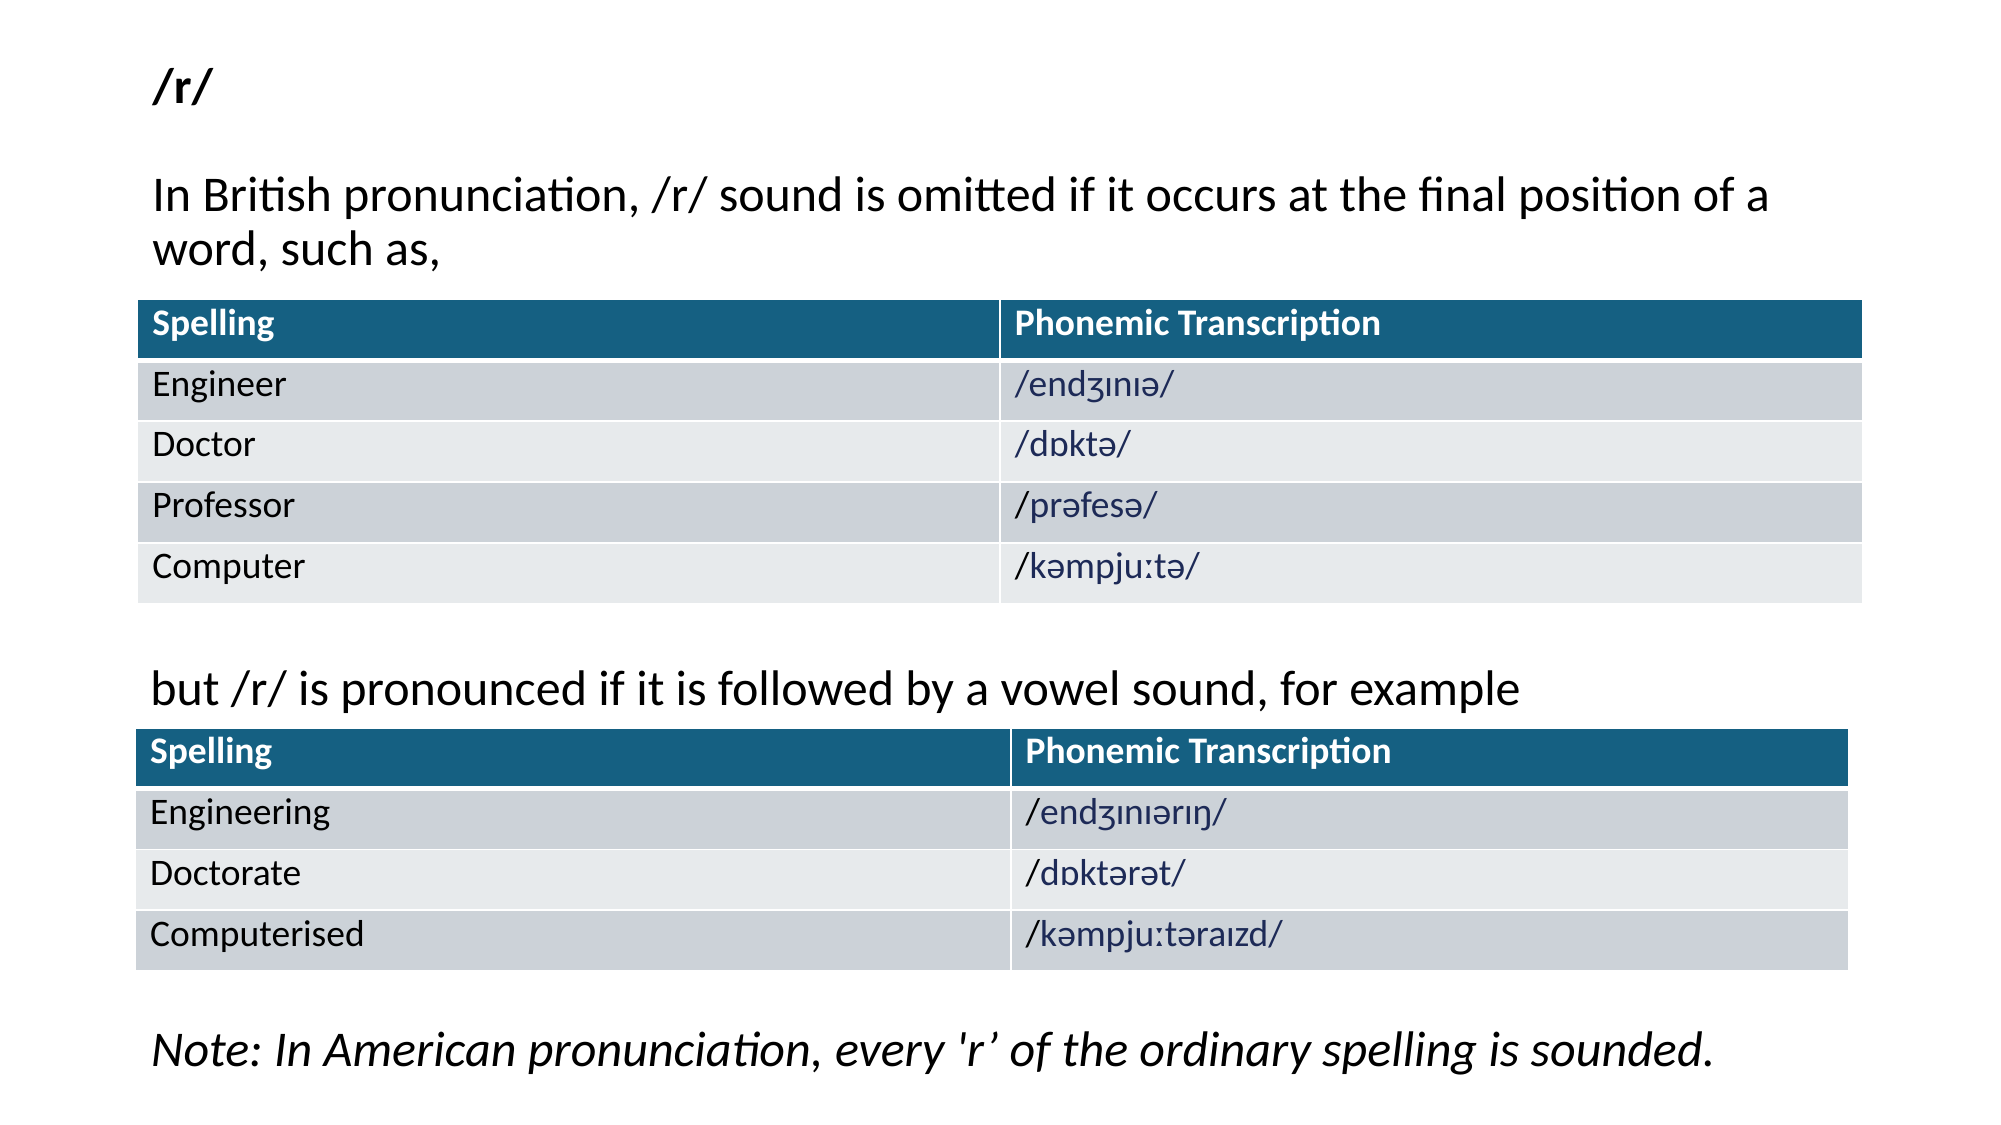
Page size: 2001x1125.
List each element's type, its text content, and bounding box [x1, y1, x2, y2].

table_cell Doctorate [136, 850, 1010, 909]
table_cell Engineer [138, 363, 999, 420]
table_header Phonemic Transcription [1001, 300, 1862, 358]
table_header Spelling [136, 729, 1010, 786]
table_cell Computerised [136, 911, 1010, 970]
table_cell /dɒktə/ [1001, 422, 1862, 481]
table_cell /endʒɪnɪərɪŋ/ [1012, 791, 1848, 849]
table_header Spelling [138, 300, 999, 358]
table_cell /dɒktərət/ [1012, 850, 1848, 909]
table_cell Computer [138, 544, 999, 603]
table_cell /kəmpjuːtə/ [1001, 544, 1862, 603]
table_cell /prəfesə/ [1001, 483, 1862, 542]
table_cell Engineering [136, 791, 1010, 849]
table_header Phonemic Transcription [1012, 729, 1848, 786]
table_cell /kəmpjuːtəraɪzd/ [1012, 911, 1848, 970]
text_box but /r/ is pronounced if it is followed by a vowel sound, for example [135, 647, 1803, 727]
text_box Note: In American pronunciation, every 'r’ of the ordinary spelling is sounded. [136, 1008, 1850, 1084]
table_cell Doctor [138, 422, 999, 481]
table_cell /endʒɪnɪə/ [1001, 363, 1862, 420]
table_cell Professor [138, 483, 999, 542]
title /r/ In British pronunciation, /r/ sound is omitted if it occurs at the final position of a word, such as, [137, 59, 1863, 278]
